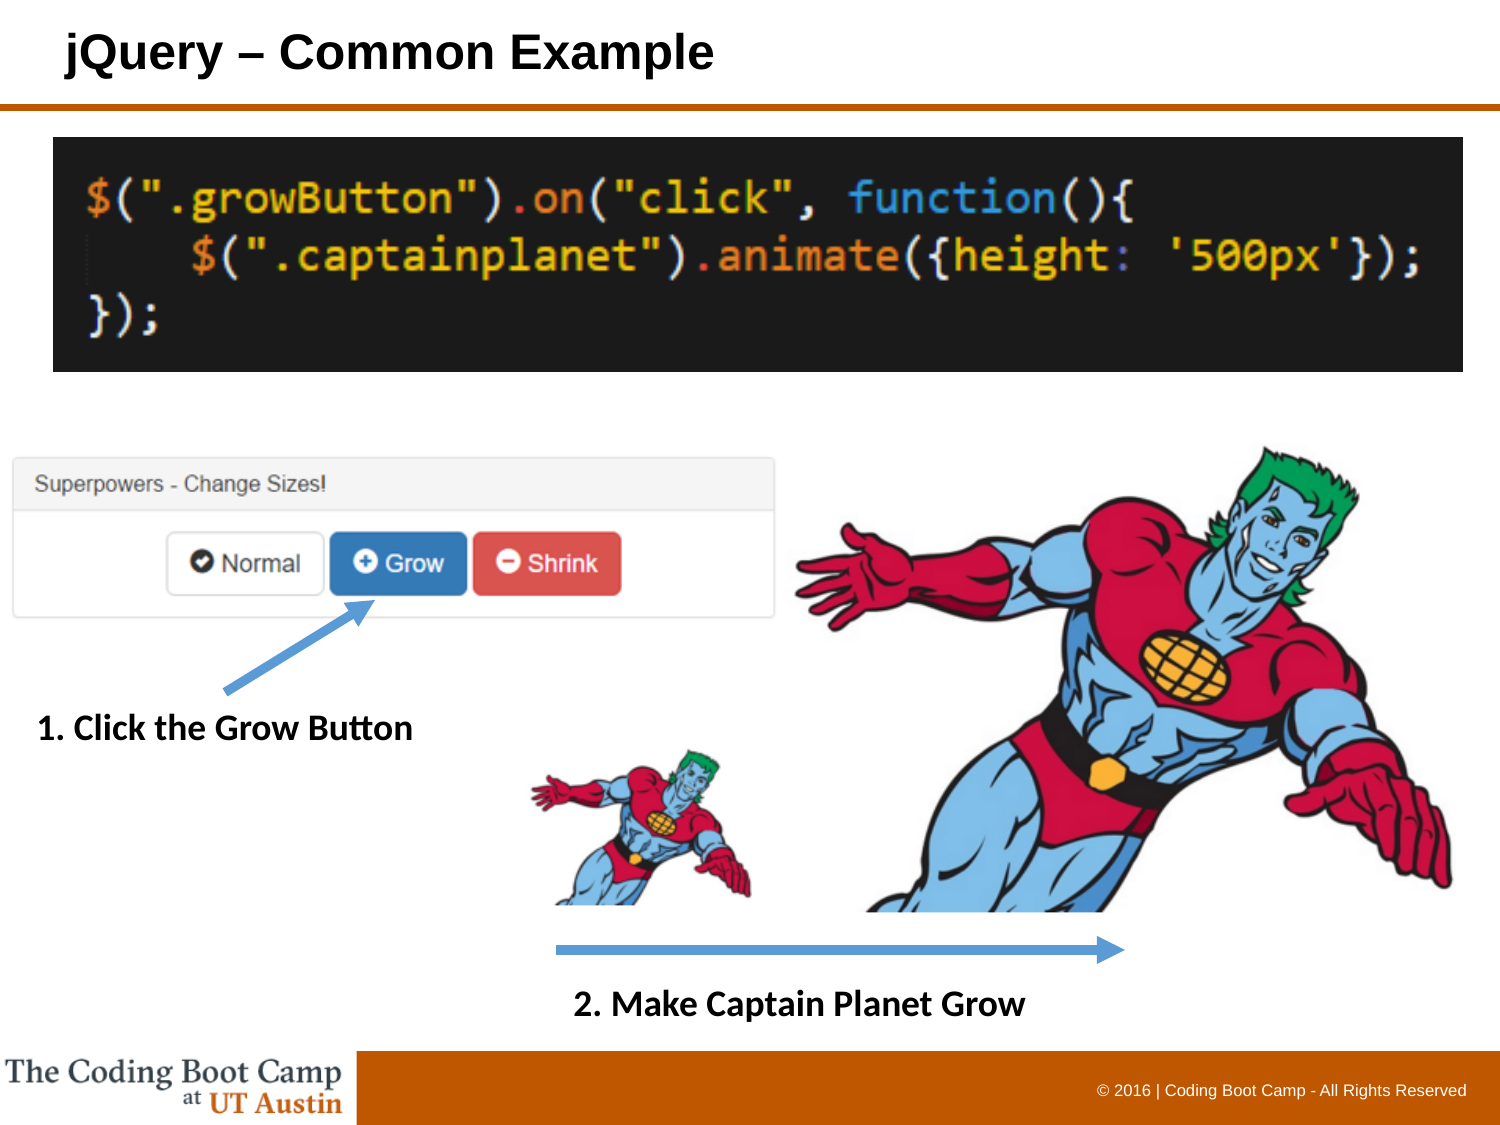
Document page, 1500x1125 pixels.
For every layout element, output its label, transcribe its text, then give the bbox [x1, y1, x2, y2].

picture [53, 137, 1463, 372]
text_box 2. Make Captain Planet Grow [558, 971, 1042, 1031]
picture [0, 1050, 357, 1125]
picture [0, 401, 1488, 984]
text_box 1. Click the Grow Button [21, 695, 429, 755]
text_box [224, 599, 375, 693]
title jQuery – Common Example [50, 0, 948, 108]
